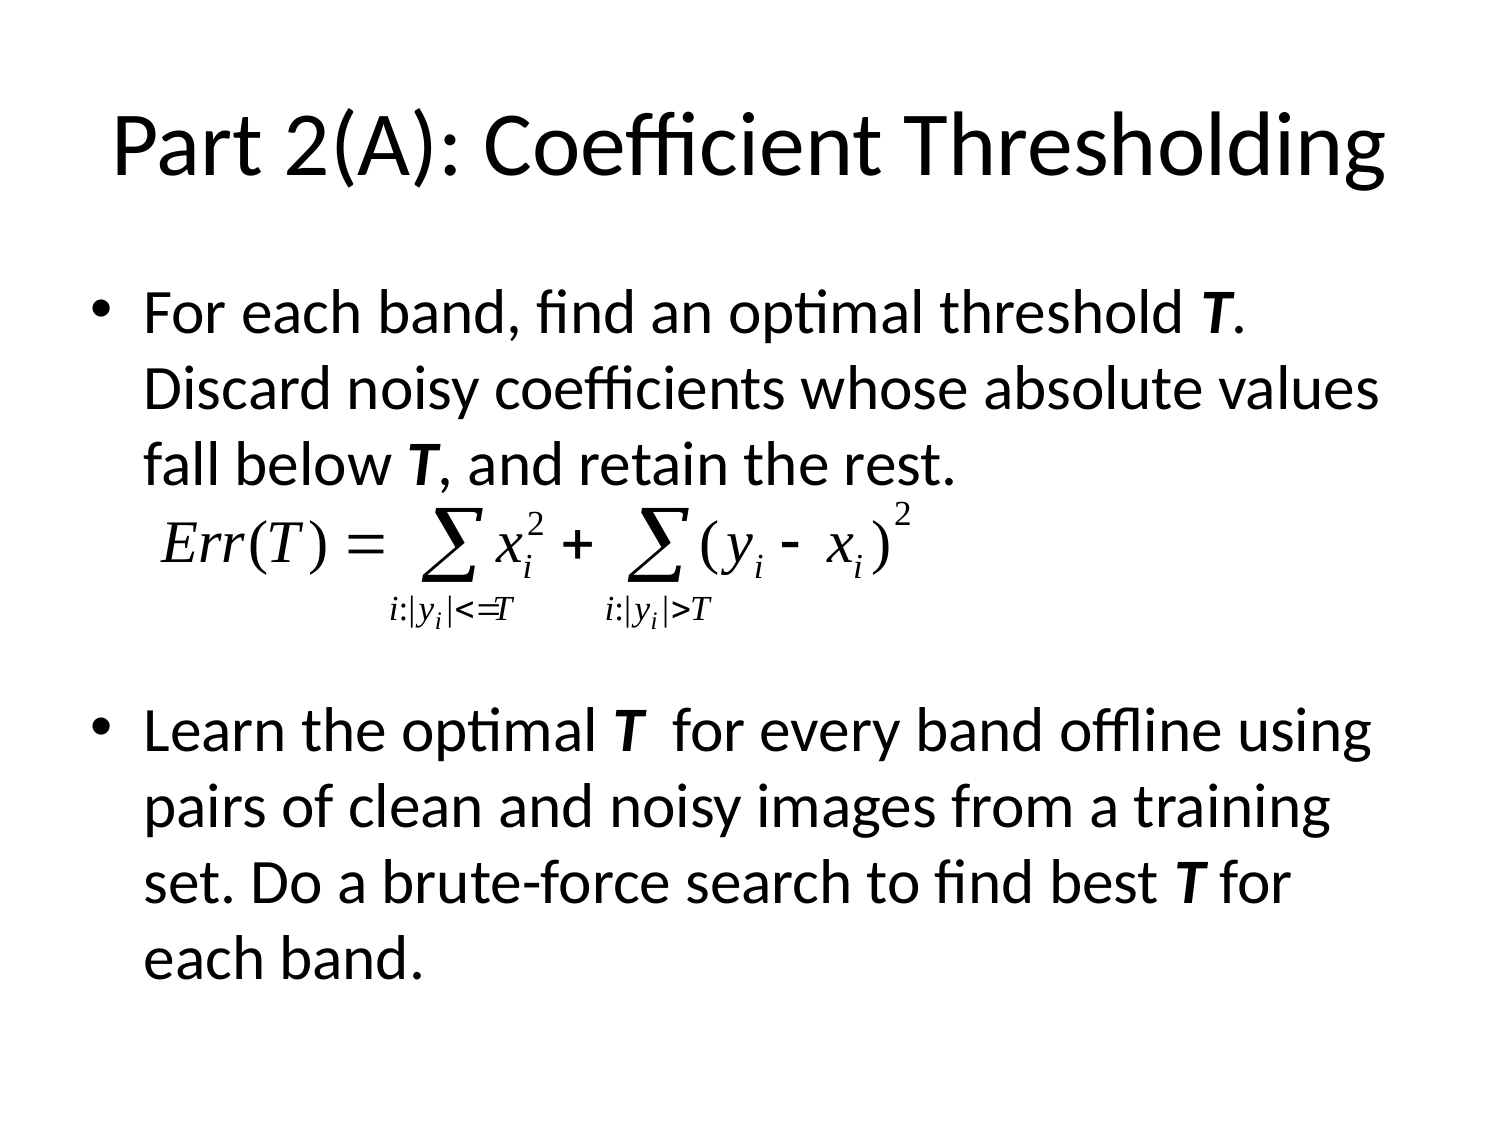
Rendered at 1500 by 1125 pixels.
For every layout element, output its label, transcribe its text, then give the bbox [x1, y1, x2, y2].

title Part 2(A): Coefficient Thresholding [75, 45, 1425, 233]
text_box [149, 487, 926, 644]
list For each band, find an optimal threshold T. Discard noisy coefficients whose absolute values fall below T, and retain the rest. Learn the optimal T for every band offline using pairs of clean and noisy images from a training set. Do a brute-force search to find best T for each band. [75, 262, 1425, 1005]
